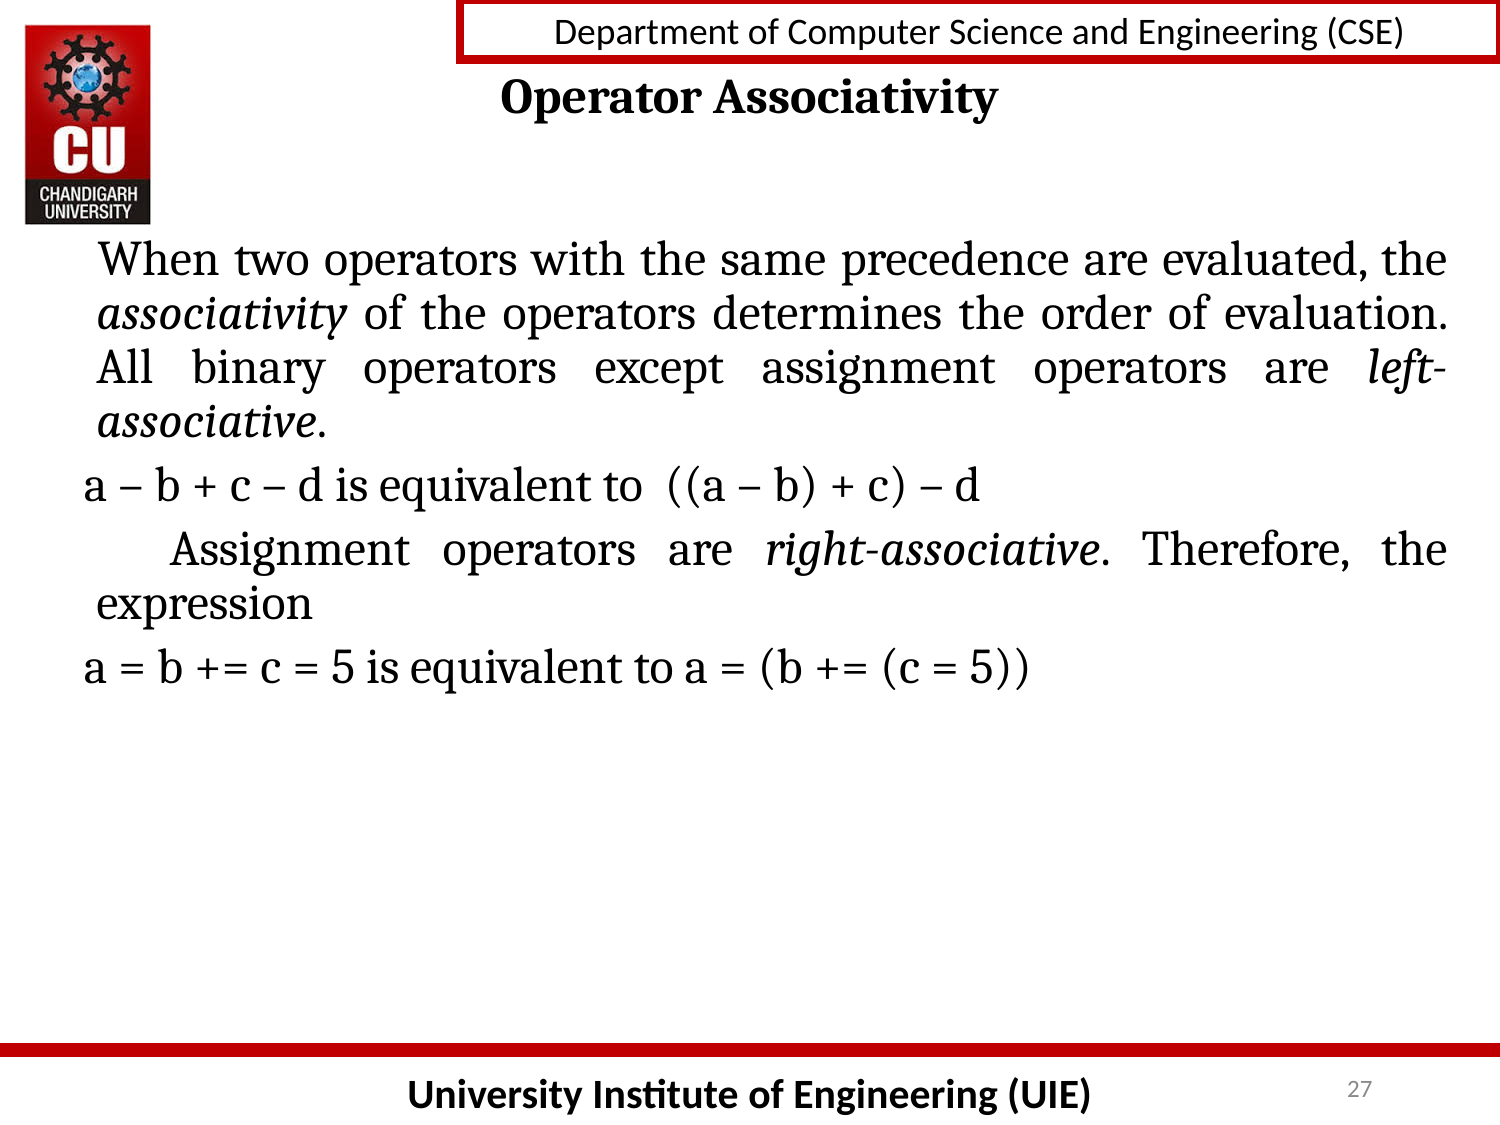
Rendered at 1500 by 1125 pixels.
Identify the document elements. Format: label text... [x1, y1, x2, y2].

title Operator Associativity [112, 0, 1388, 188]
picture [24, 24, 151, 224]
slide_number 27 [1074, 1049, 1388, 1125]
list When two operators with the same precedence are evaluated, the associativity of the operators determines the order of evaluation. All binary operators except assignment operators are left-associative. a – b + c – d is equivalent to ((a – b) + c) – d Assignment operators are right-associative. Therefore, the expression a = b += c = 5 is equivalent to a = (b += (c = 5)) [24, 224, 1463, 988]
